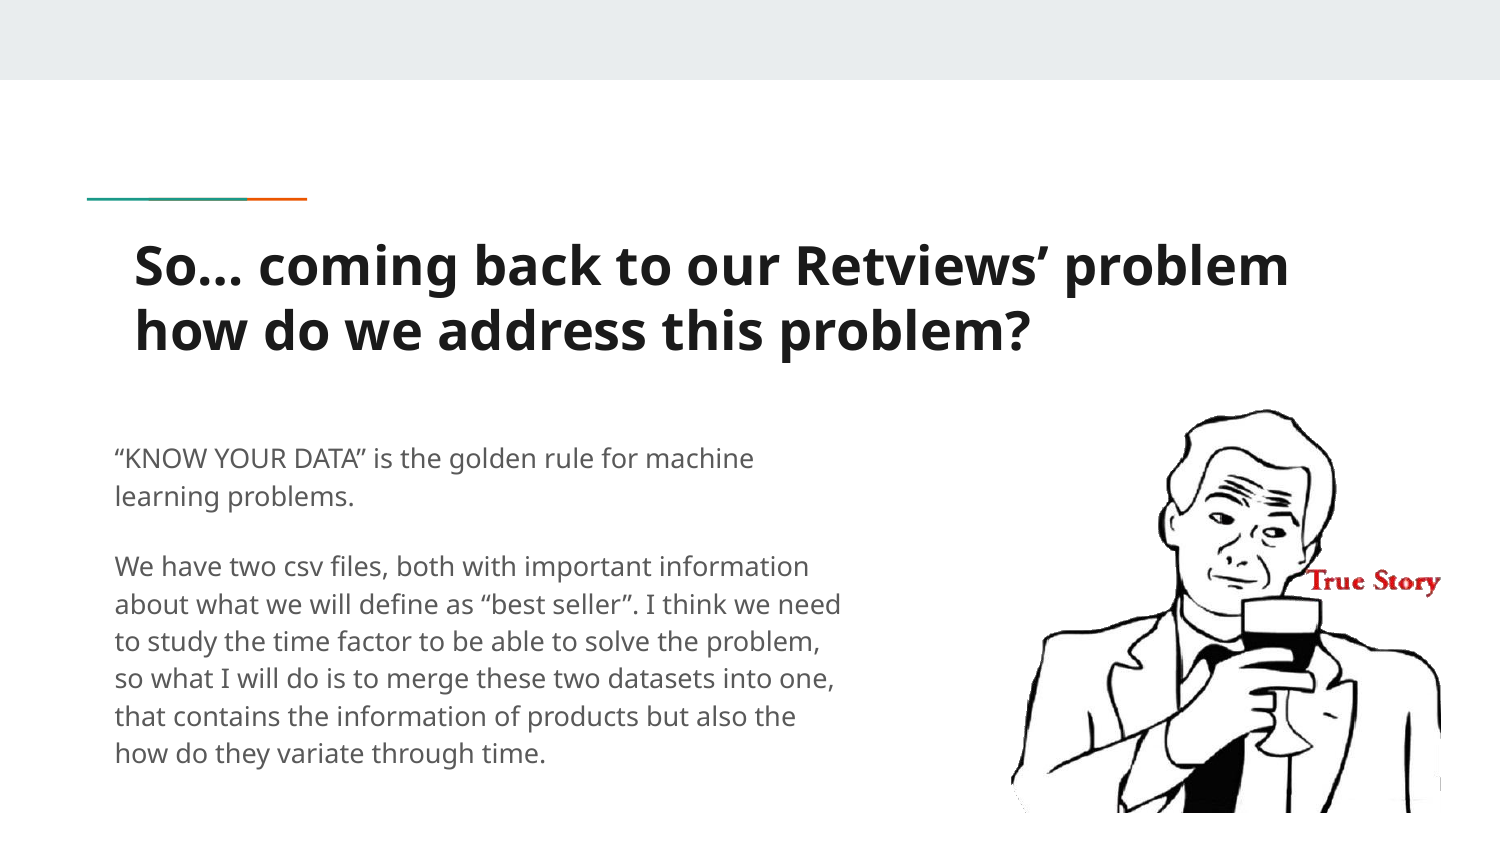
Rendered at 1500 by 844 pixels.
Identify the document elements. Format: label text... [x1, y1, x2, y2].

title So… coming back to our Retviews’ problem how do we address this problem? [119, 216, 1381, 305]
list “KNOW YOUR DATA” is the golden rule for machine learning problems. We have two csv files, both with important information about what we will define as “best seller”. I think we need to study the time factor to be able to solve the problem, so what I will do is to merge these two datasets into one, that contains the information of products but also the how do they variate through time. [99, 421, 866, 828]
picture [984, 406, 1476, 813]
